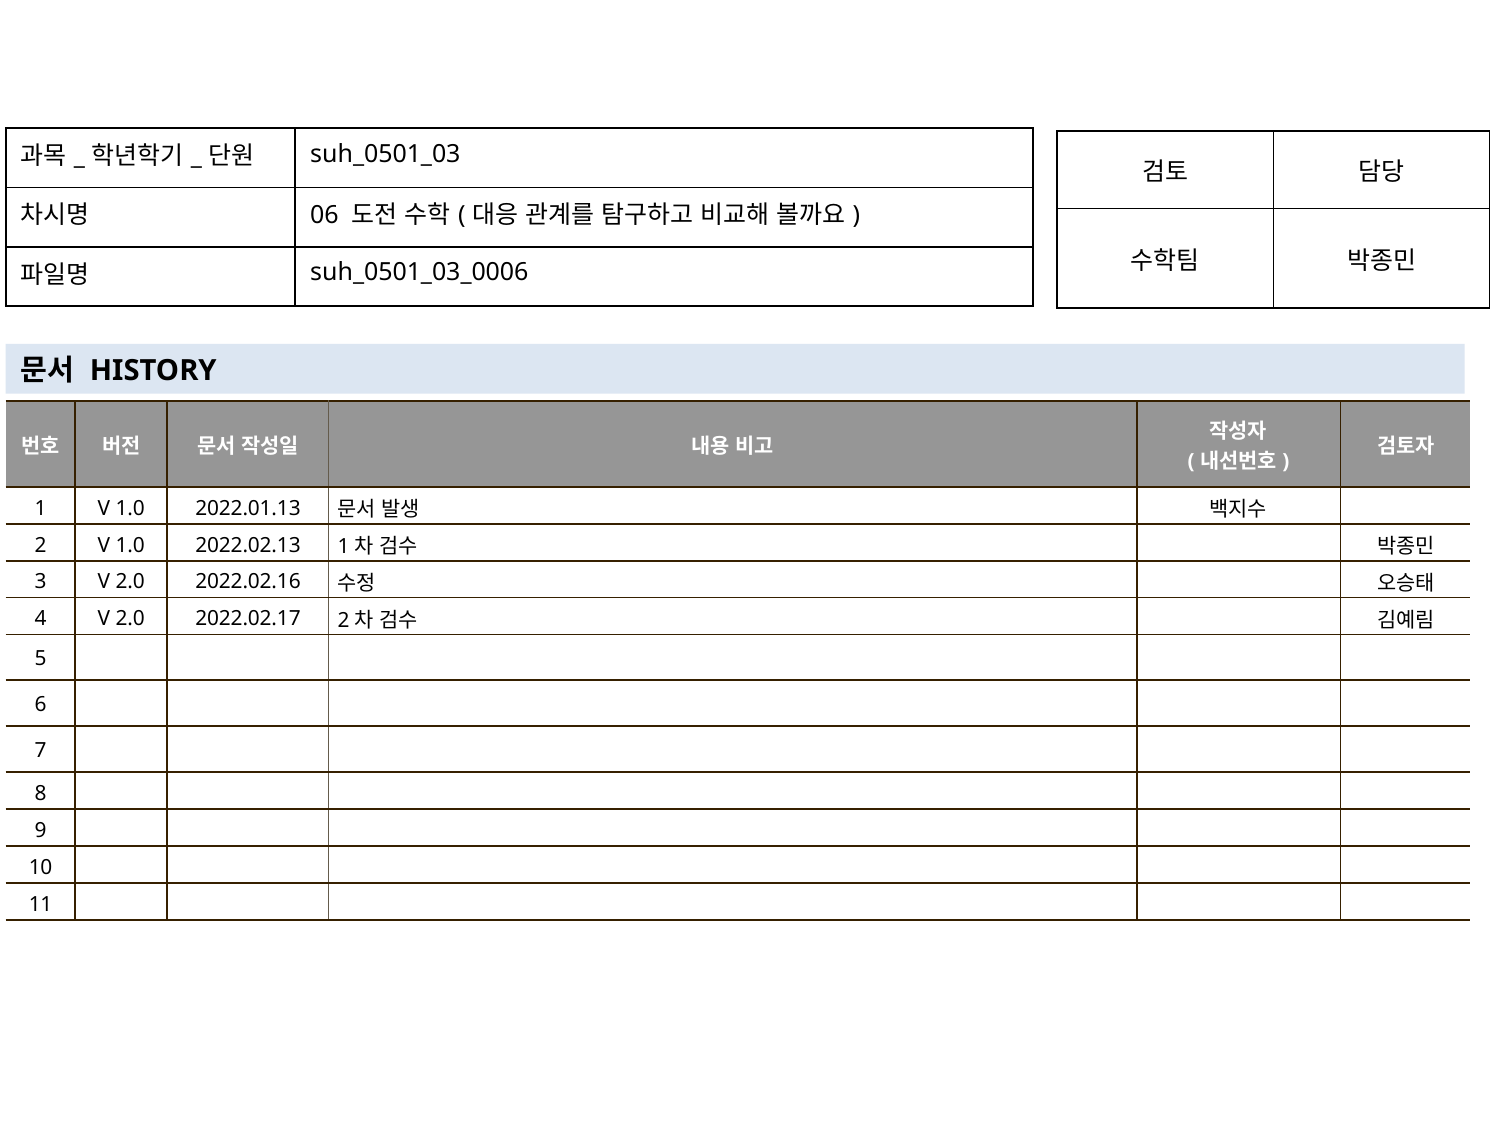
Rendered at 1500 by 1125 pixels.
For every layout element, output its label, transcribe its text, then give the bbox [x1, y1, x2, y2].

table_cell [1138, 635, 1340, 679]
table_cell [1341, 635, 1470, 679]
table_header 작성자 (내선번호) [1138, 402, 1340, 486]
table_cell [1138, 810, 1340, 845]
table_header 과목_학년학기_단원 [7, 129, 294, 187]
table_cell 백지수 [1138, 488, 1340, 523]
table_cell 2022.02.13 [168, 525, 328, 560]
table_cell [1341, 681, 1470, 725]
table_cell V 1.0 [76, 525, 166, 560]
table_cell [168, 884, 328, 919]
table_header 담당 [1274, 132, 1489, 208]
table_cell 8 [6, 773, 74, 808]
text_box 문서 HISTORY [5, 343, 1465, 394]
table_header suh_0501_03 [296, 129, 1032, 187]
table_cell 차시명 [7, 188, 294, 246]
table_cell [329, 884, 1136, 919]
table_cell 11 [6, 884, 74, 919]
table_cell [1138, 773, 1340, 808]
table_cell [76, 847, 166, 882]
table_cell 3 [6, 562, 74, 597]
table_cell 9 [6, 810, 74, 845]
table_cell [1341, 884, 1470, 919]
table_cell [1341, 847, 1470, 882]
table_cell 2022.02.17 [168, 598, 328, 634]
table_cell 2 [6, 525, 74, 560]
table_cell 박종민 [1274, 209, 1489, 307]
table_cell [1138, 681, 1340, 725]
table_cell 1차 검수 [329, 525, 1136, 560]
table_cell [168, 635, 328, 679]
table_cell 4 [6, 598, 74, 634]
table_cell [168, 773, 328, 808]
table_cell [76, 681, 166, 725]
table_cell [1138, 525, 1340, 560]
table_cell V 2.0 [76, 562, 166, 597]
table_cell 김예림 [1341, 598, 1470, 634]
table_cell V 2.0 [76, 598, 166, 634]
table_cell [329, 847, 1136, 882]
table_cell [1341, 488, 1470, 523]
table_cell 10 [6, 847, 74, 882]
table_cell [76, 635, 166, 679]
table_cell 1 [6, 488, 74, 523]
table_cell 6 [6, 681, 74, 725]
table_cell 5 [6, 635, 74, 679]
table_cell V 1.0 [76, 488, 166, 523]
table_cell [1138, 727, 1340, 771]
table_cell 수정 [329, 562, 1136, 597]
table_cell [76, 773, 166, 808]
table_cell [76, 810, 166, 845]
table_cell 06 도전 수학(대응 관계를 탐구하고 비교해 볼까요) [296, 188, 1032, 246]
table_cell [1341, 773, 1470, 808]
table_cell 2차 검수 [329, 598, 1136, 634]
table_cell 2022.02.16 [168, 562, 328, 597]
table_cell [1138, 884, 1340, 919]
table_cell [329, 773, 1136, 808]
table_cell 박종민 [1341, 525, 1470, 560]
table_cell [1138, 847, 1340, 882]
table_header 검토자 [1341, 402, 1470, 486]
table_cell 문서 발생 [329, 488, 1136, 523]
table_cell [329, 681, 1136, 725]
table_cell [76, 884, 166, 919]
table_header 번호 [6, 402, 74, 486]
table_header 문서 작성일 [168, 402, 328, 486]
table_cell [1341, 727, 1470, 771]
table_cell [168, 847, 328, 882]
table_cell [329, 727, 1136, 771]
table_cell [168, 681, 328, 725]
table_cell [329, 635, 1136, 679]
table_cell [1138, 598, 1340, 634]
table_cell 오승태 [1341, 562, 1470, 597]
table_cell 파일명 [7, 248, 294, 305]
table_cell suh_0501_03_0006 [296, 248, 1032, 305]
table_cell [1341, 810, 1470, 845]
table_header 검토 [1058, 132, 1273, 208]
table_header 내용 비고 [329, 402, 1136, 486]
table_cell [76, 727, 166, 771]
table_cell [168, 810, 328, 845]
table_header 버전 [76, 402, 166, 486]
table_cell 수학팀 [1058, 209, 1273, 307]
table_cell 2022.01.13 [168, 488, 328, 523]
table_cell [168, 727, 328, 771]
table_cell [329, 810, 1136, 845]
table_cell [1138, 562, 1340, 597]
table_cell 7 [6, 727, 74, 771]
